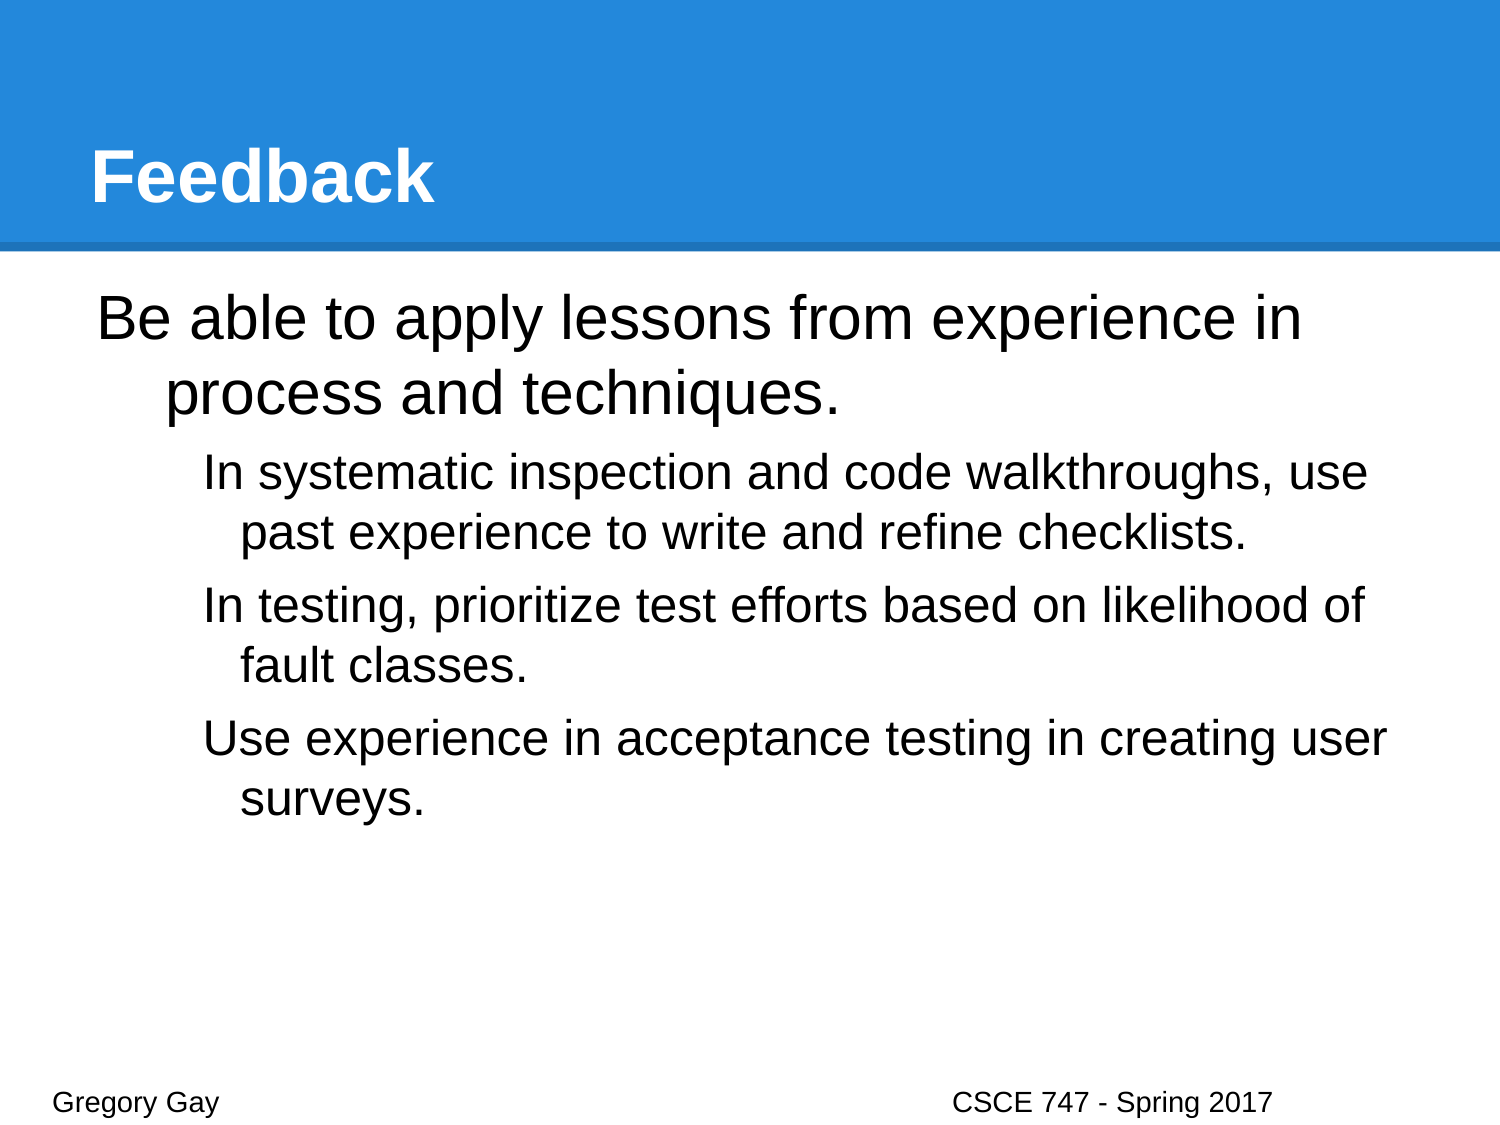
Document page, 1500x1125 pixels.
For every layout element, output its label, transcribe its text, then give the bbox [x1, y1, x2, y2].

title Feedback [75, 45, 1425, 233]
text_box Gregory Gay CSCE 747 - Spring 2017 48 [37, 1068, 1463, 1114]
list Be able to apply lessons from experience in process and techniques. In systematic inspection and code walkthroughs, use past experience to write and refine checklists. In testing, prioritize test efforts based on likelihood of fault classes. Use experience in acceptance testing in creating user surveys. [75, 262, 1425, 1068]
